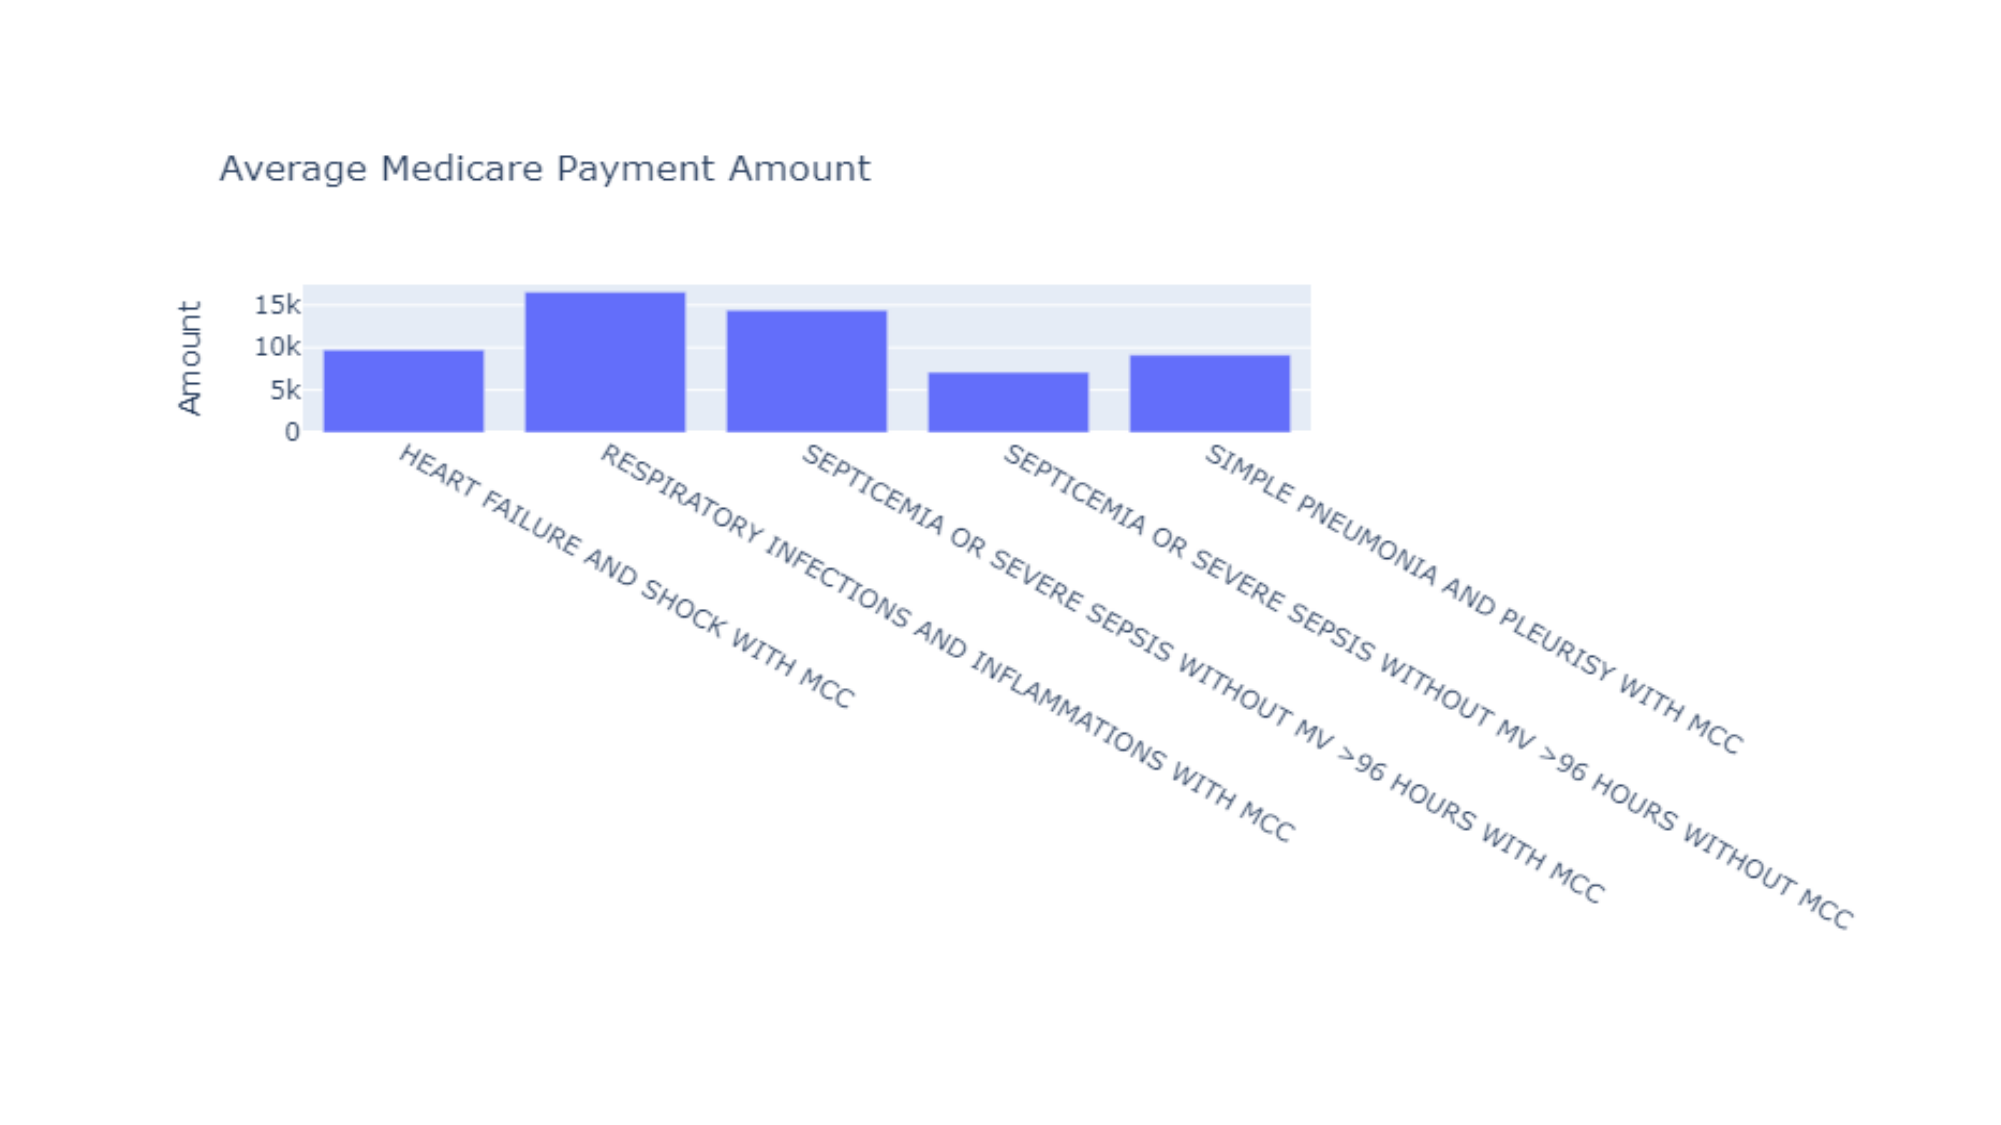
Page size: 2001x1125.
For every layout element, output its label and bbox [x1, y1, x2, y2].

picture [132, 77, 1884, 1014]
